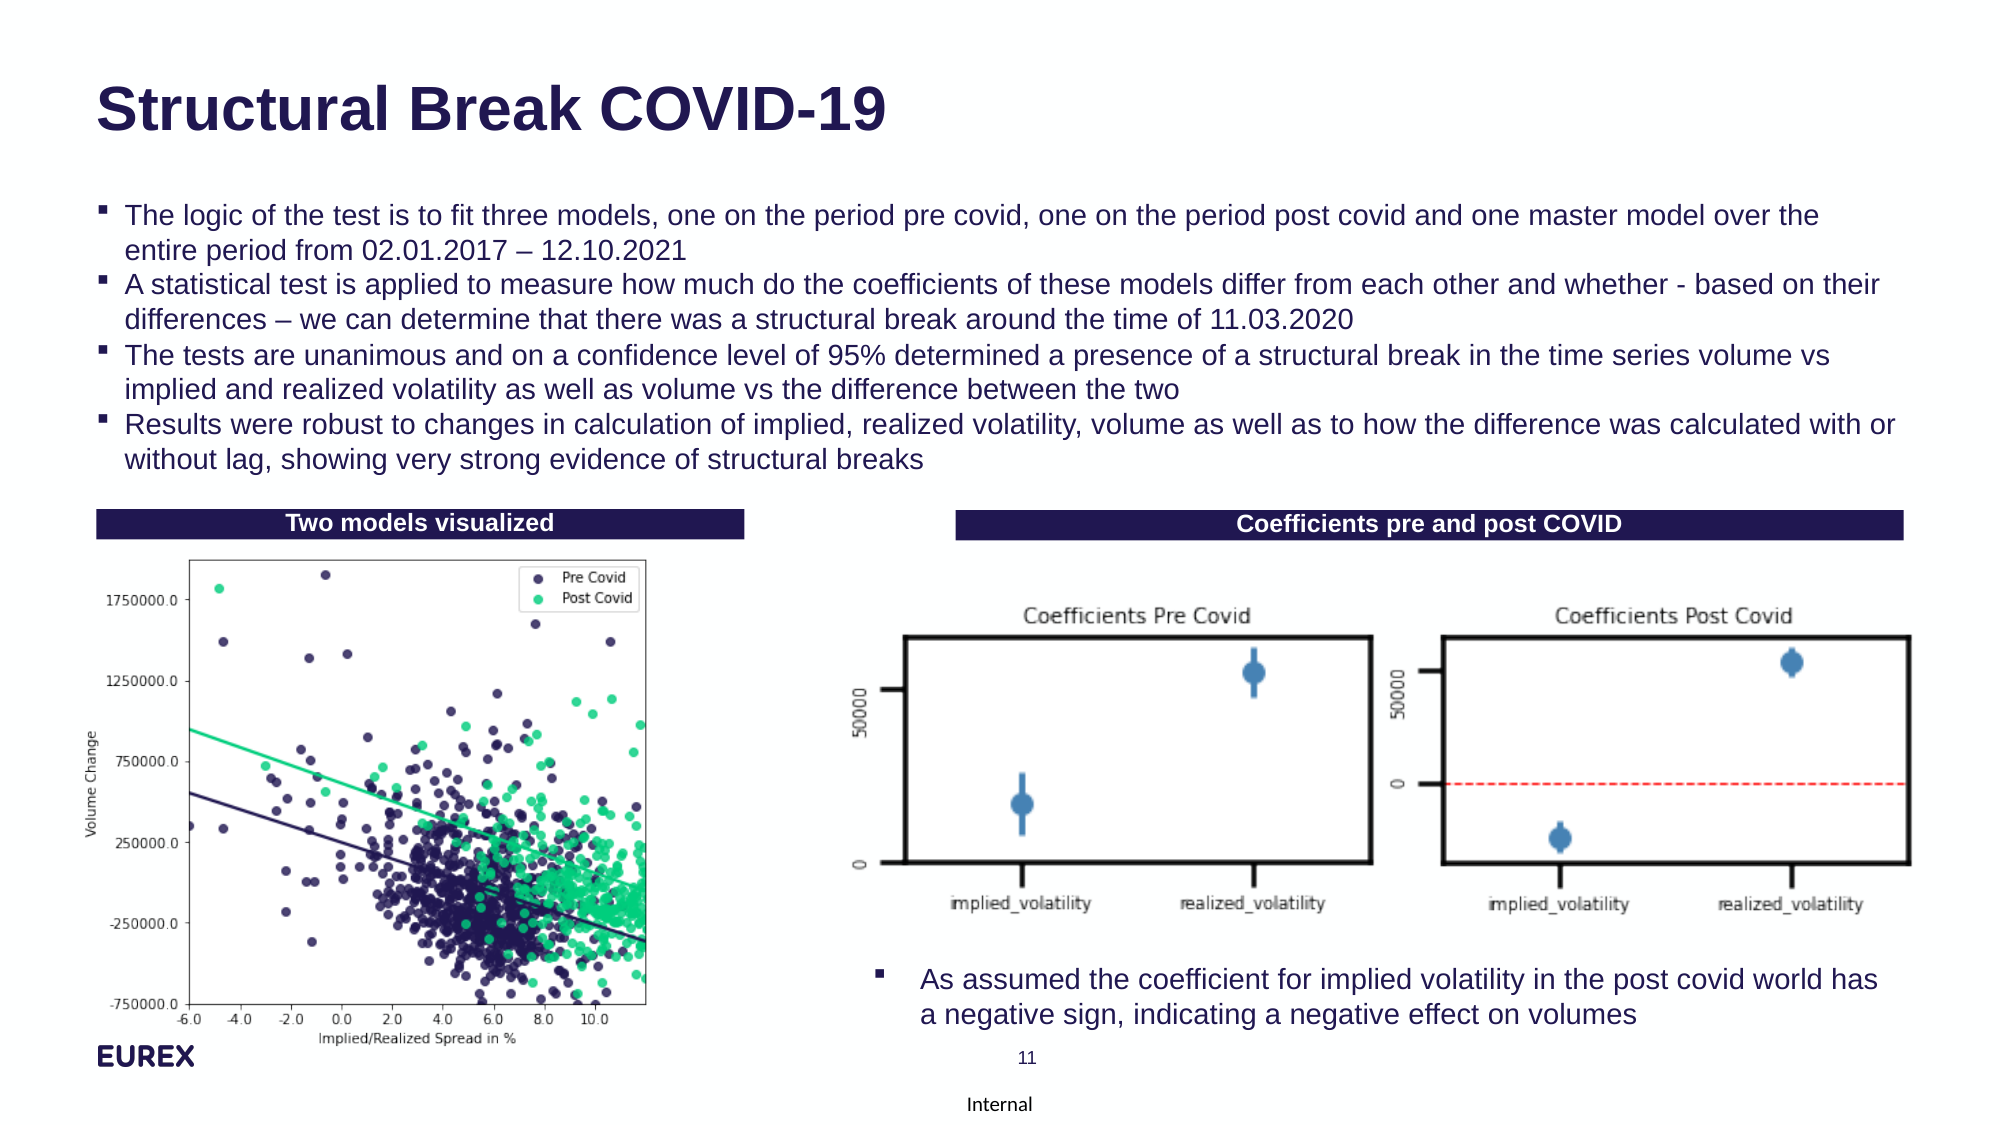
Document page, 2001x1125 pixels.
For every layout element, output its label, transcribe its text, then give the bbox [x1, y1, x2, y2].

picture [838, 593, 1923, 930]
text_box As assumed the coefficient for implied volatility in the post covid world has a negative sign, indicating a negative effect on volumes [873, 960, 1904, 1065]
text_box The logic of the test is to fit three models, one on the period pre covid, one on the period post covid and one master model over the entire period from 02.01.2017 – 12.10.2021 A statistical test is applied to measure how much do the coefficients of these models differ from each other and whether - based on their differences – we can determine that there was a structural break around the time of 11.03.2020 The tests are unanimous and on a confidence level of 95% determined a presence of a structural break in the time series volume vs implied and realized volatility as well as volume vs the difference between the two Results were robust to changes in calculation of implied, realized volatility, volume as well as to how the difference was calculated with or without lag, showing very strong evidence of structural breaks [96, 195, 1904, 481]
text_box Structural Break COVID-19 [96, 60, 1904, 145]
text_box Coefficients pre and post COVID [955, 509, 1905, 541]
text_box Two models visualized [95, 508, 745, 540]
picture [77, 550, 655, 1067]
